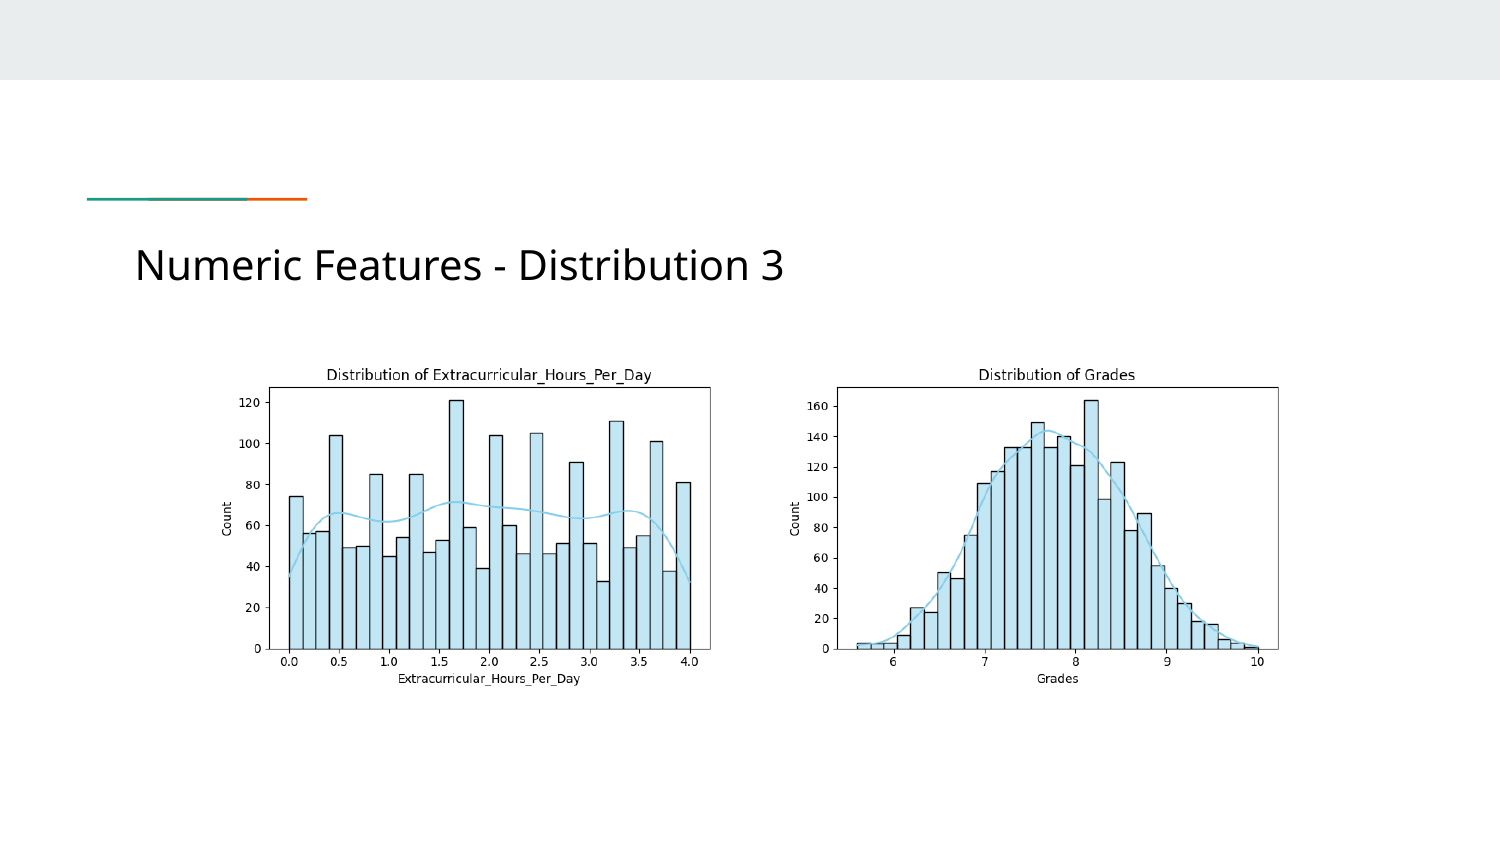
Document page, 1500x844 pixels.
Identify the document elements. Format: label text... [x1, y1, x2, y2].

picture [776, 355, 1290, 698]
picture [207, 355, 722, 698]
title Numeric Features - Distribution 3 [119, 216, 1381, 305]
